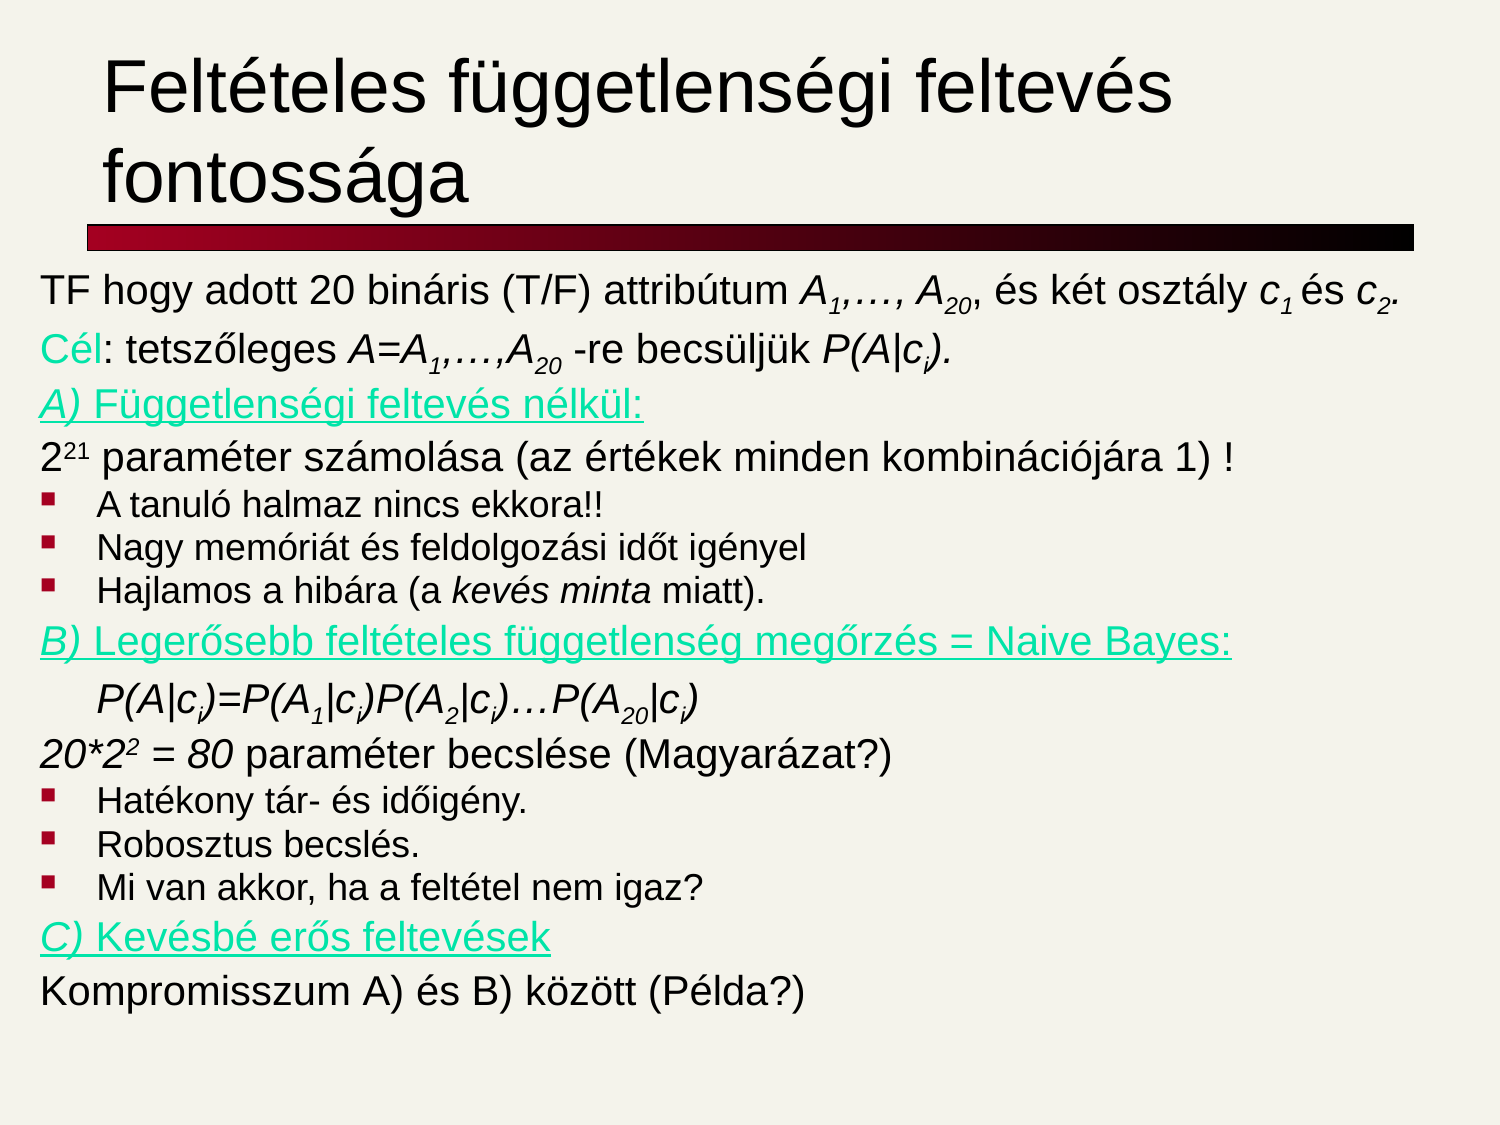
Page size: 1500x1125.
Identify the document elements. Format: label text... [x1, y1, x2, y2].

title Feltételes függetlenségi feltevés fontossága [87, 62, 1463, 225]
list TF hogy adott 20 bináris (T/F) attribútum A1,…, A20, és két osztály c1 és c2. Cél: tetszőleges A=A1,…,A20 -re becsüljük P(A|ci). A) Függetlenségi feltevés nélkül: 221 paraméter számolása (az értékek minden kombinációjára 1) ! A tanuló halmaz nincs ekkora!! Nagy memóriát és feldolgozási időt igényel Hajlamos a hibára (a kevés minta miatt). B) Legerősebb feltételes függetlenség megőrzés = Naive Bayes: P(A|ci)=P(A1|ci)P(A2|ci)…P(A20|ci) 20*22 = 80 paraméter becslése (Magyarázat?) Hatékony tár- és időigény. Robosztus becslés. Mi van akkor, ha a feltétel nem igaz? C) Kevésbé erős feltevések Kompromisszum A) és B) között (Példa?) [24, 256, 1500, 1050]
